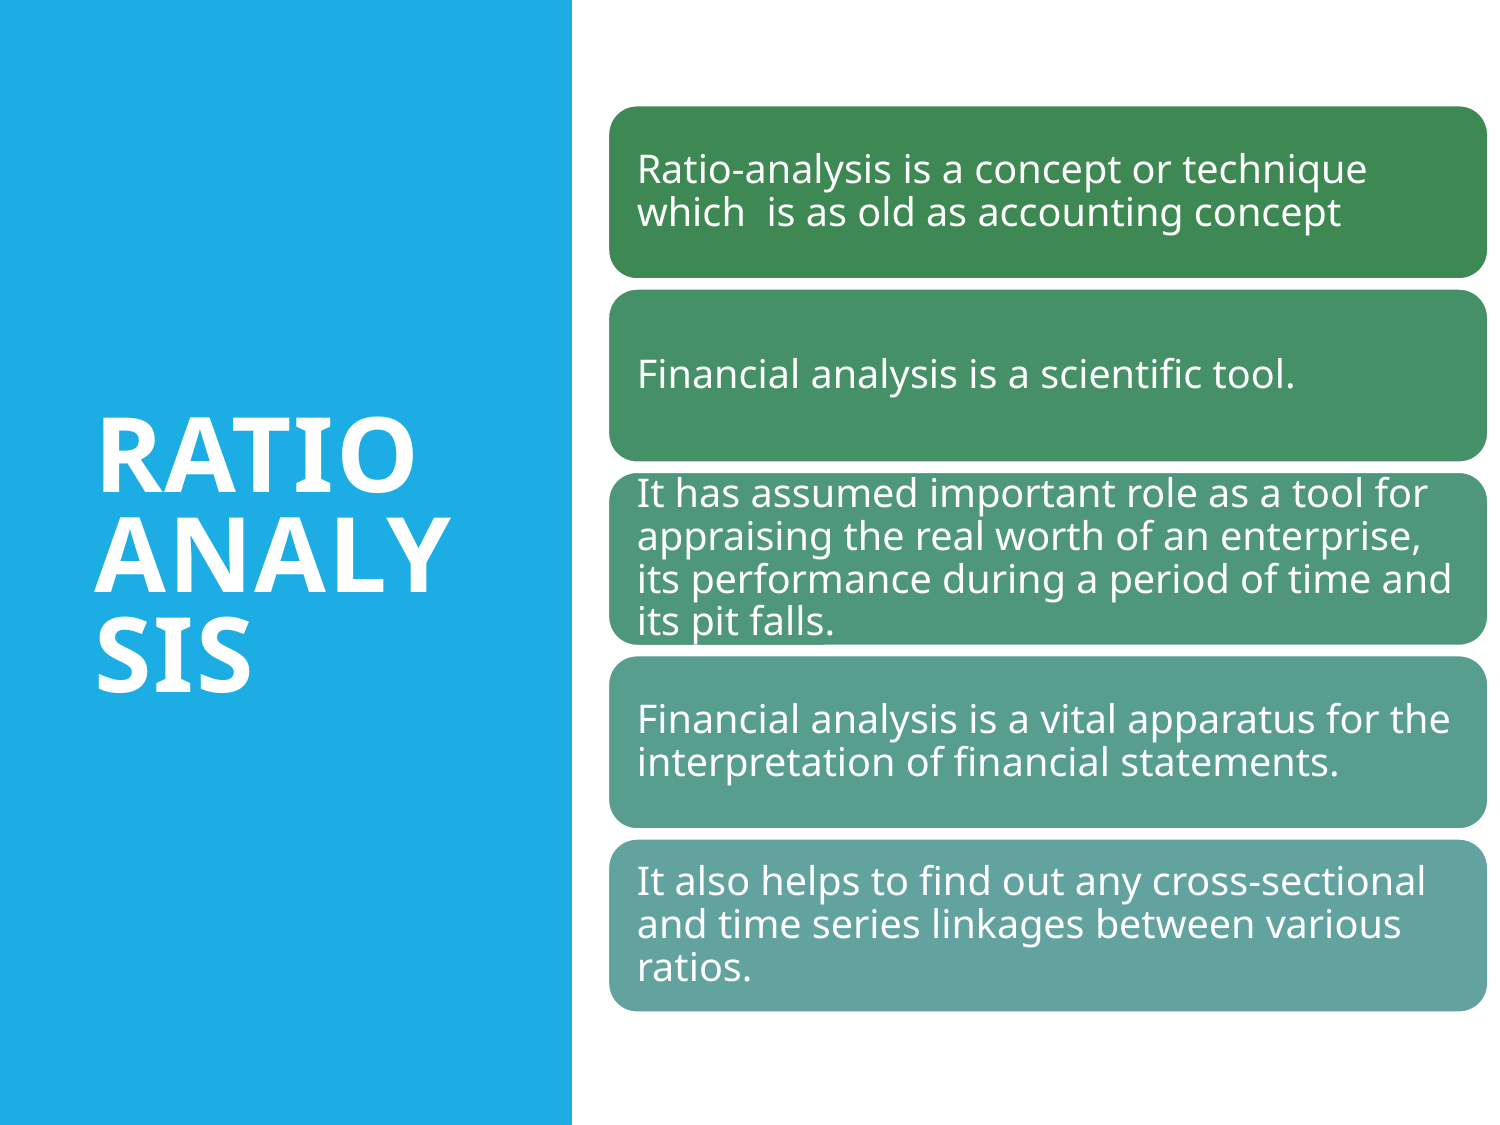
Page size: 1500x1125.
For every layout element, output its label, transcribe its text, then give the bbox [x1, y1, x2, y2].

text_box [0, 0, 573, 1125]
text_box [607, 30, 1489, 1088]
text_box RATIO ANALYSIS [79, 105, 500, 1020]
